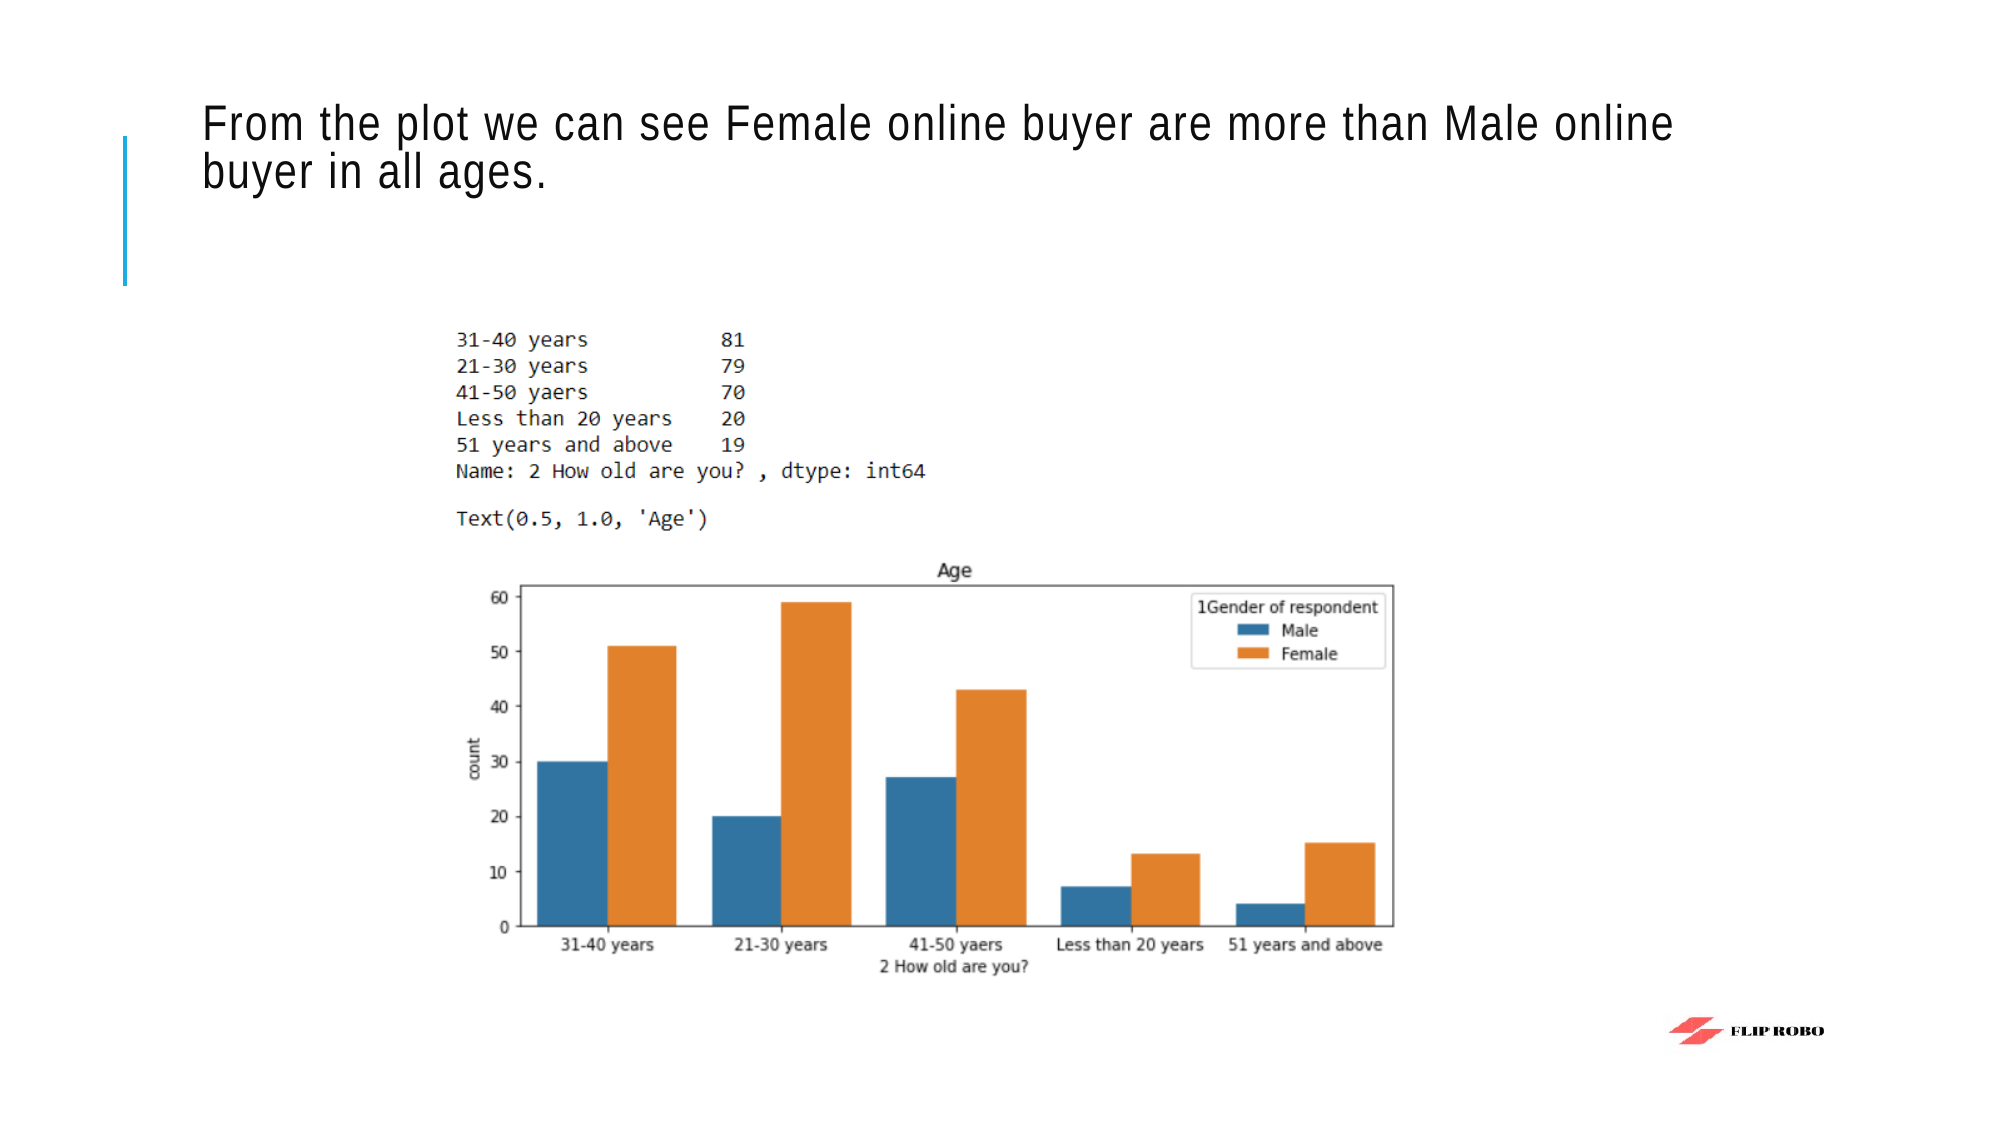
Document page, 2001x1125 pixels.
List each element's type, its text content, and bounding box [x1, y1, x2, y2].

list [441, 325, 1401, 985]
picture [1645, 946, 1881, 1114]
title From the plot we can see Female online buyer are more than Male online buyer in all ages. [187, 101, 1813, 199]
